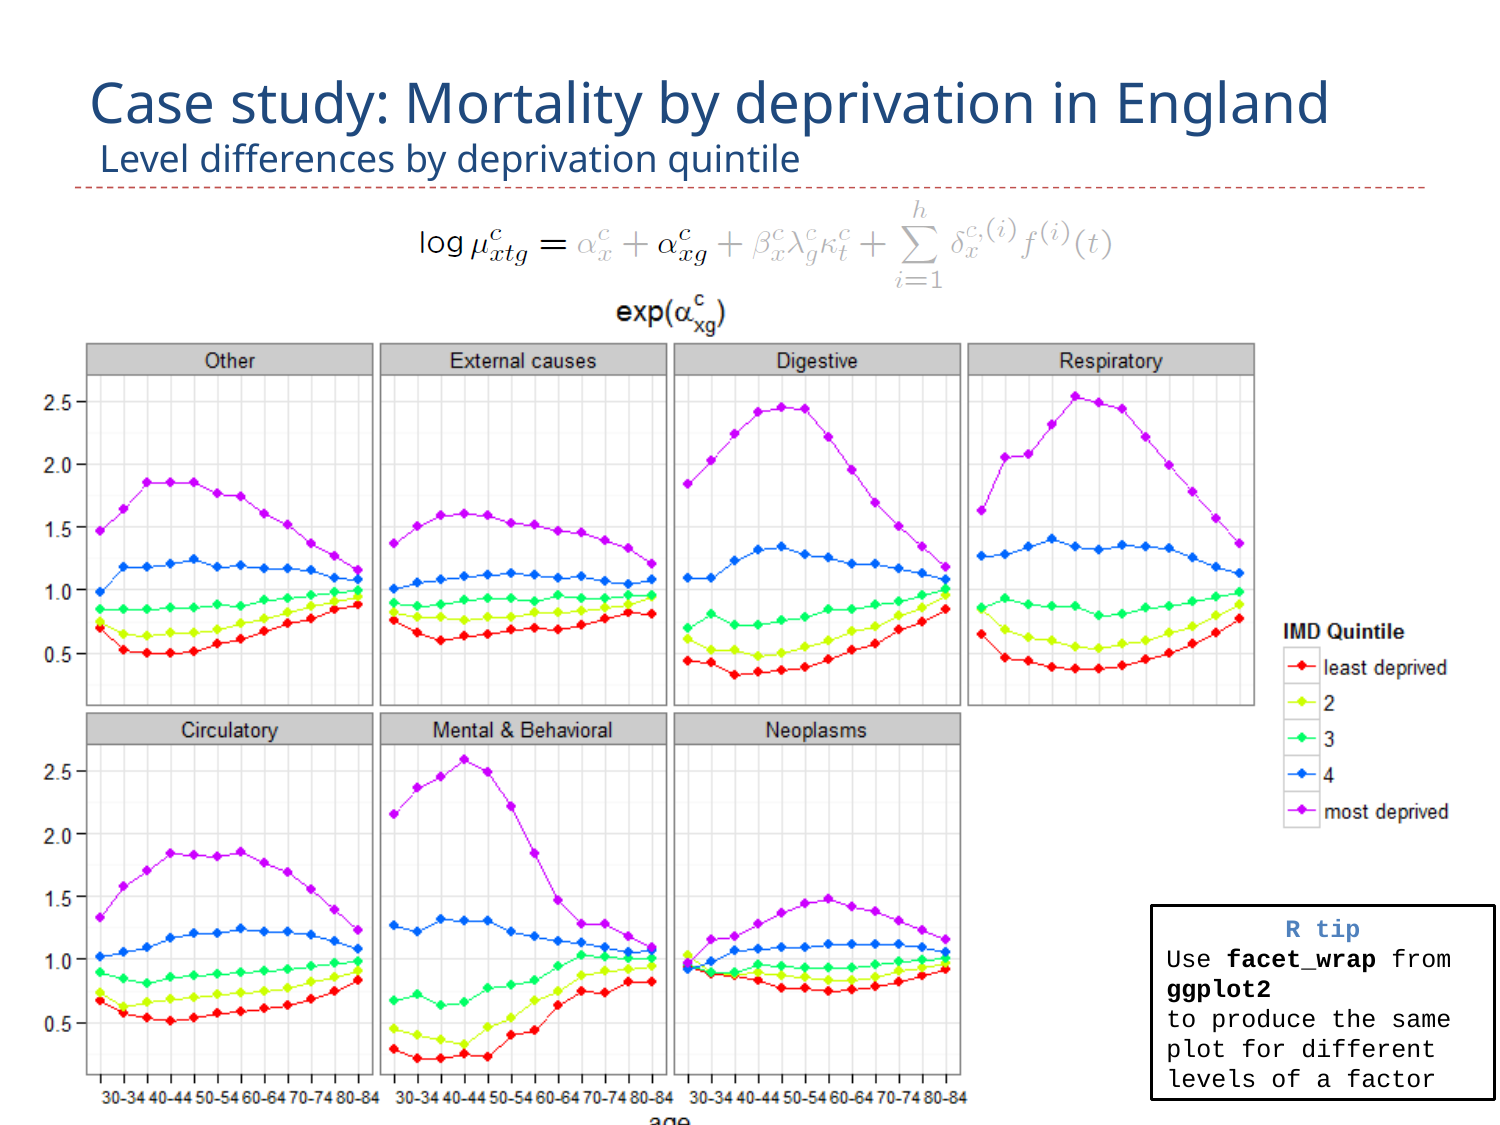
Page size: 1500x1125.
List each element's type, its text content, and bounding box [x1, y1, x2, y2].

title Case study: Mortality by deprivation in England Level differences by deprivation quintile [75, 37, 1425, 188]
picture [0, 254, 1500, 1125]
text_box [407, 192, 1129, 292]
